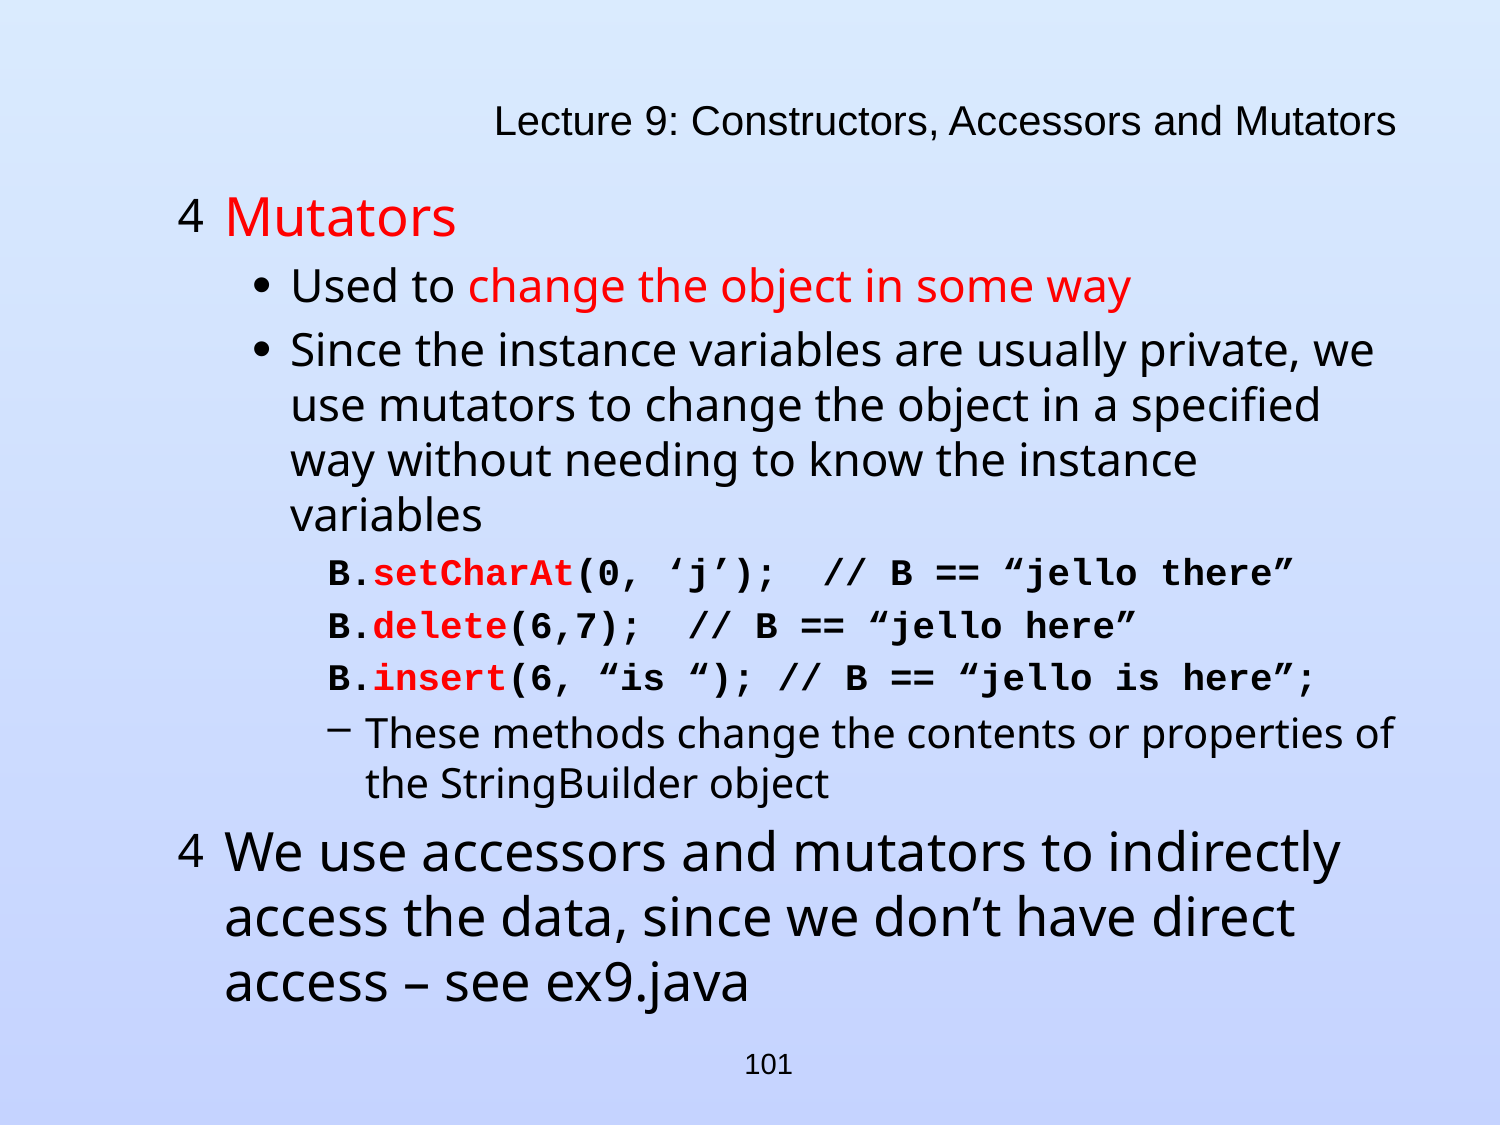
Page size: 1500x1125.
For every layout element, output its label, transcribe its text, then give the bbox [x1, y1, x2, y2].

slide_number 101 [612, 1024, 926, 1101]
list Mutators Used to change the object in some way Since the instance variables are usually private, we use mutators to change the object in a specified way without needing to know the instance variables B.setCharAt(0, ‘j’); // B == “jello there” B.delete(6,7); // B == “jello here” B.insert(6, “is “); // B == “jello is here”; These methods change the contents or properties of the StringBuilder object We use accessors and mutators to indirectly access the data, since we don’t have direct access – see ex9.java [87, 174, 1413, 1000]
title Lecture 9: Constructors, Accessors and Mutators [87, 99, 1413, 150]
